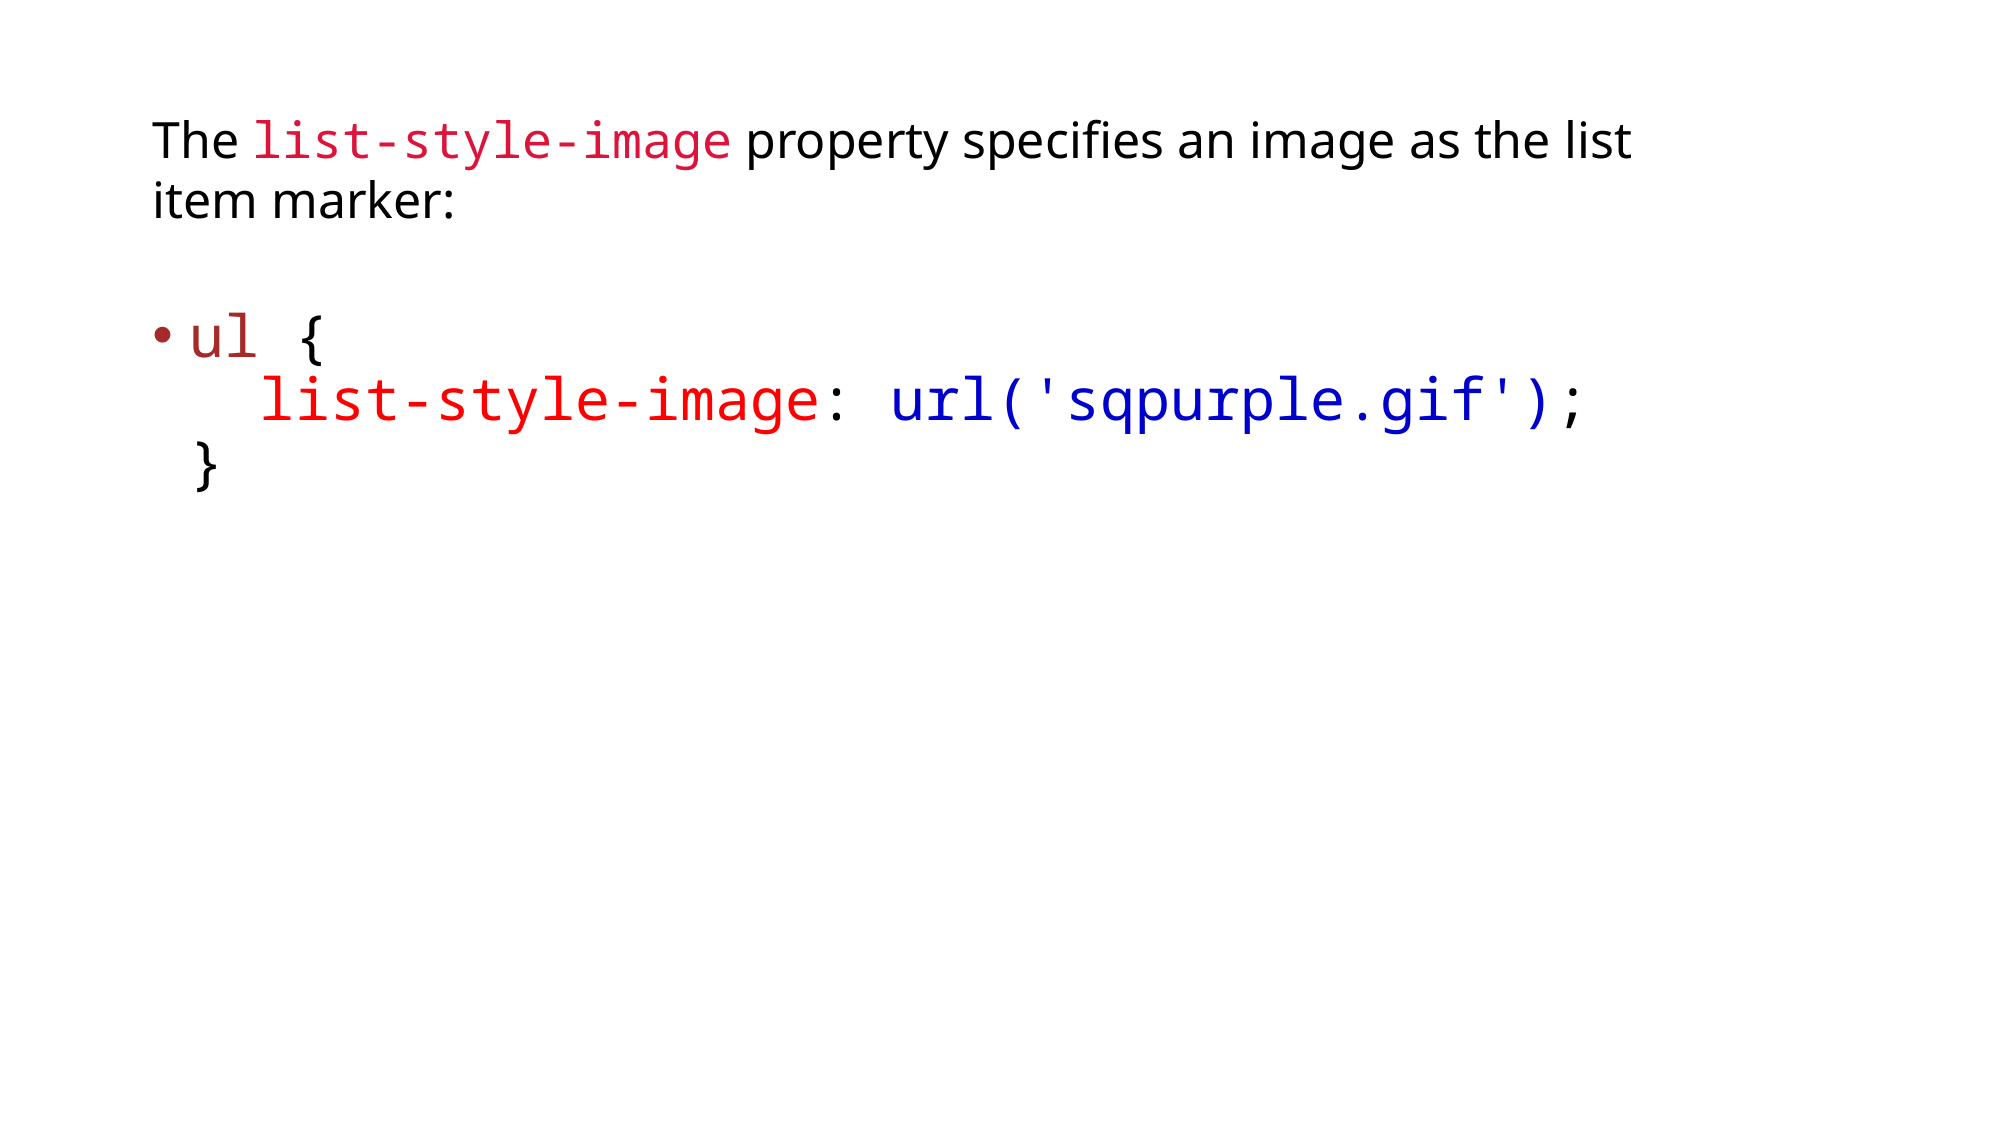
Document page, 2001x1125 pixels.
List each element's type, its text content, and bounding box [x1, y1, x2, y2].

list ul { list-style-image: url('sqpurple.gif'); } [137, 299, 1863, 1014]
title The list-style-image property specifies an image as the list item marker: [137, 67, 1738, 271]
